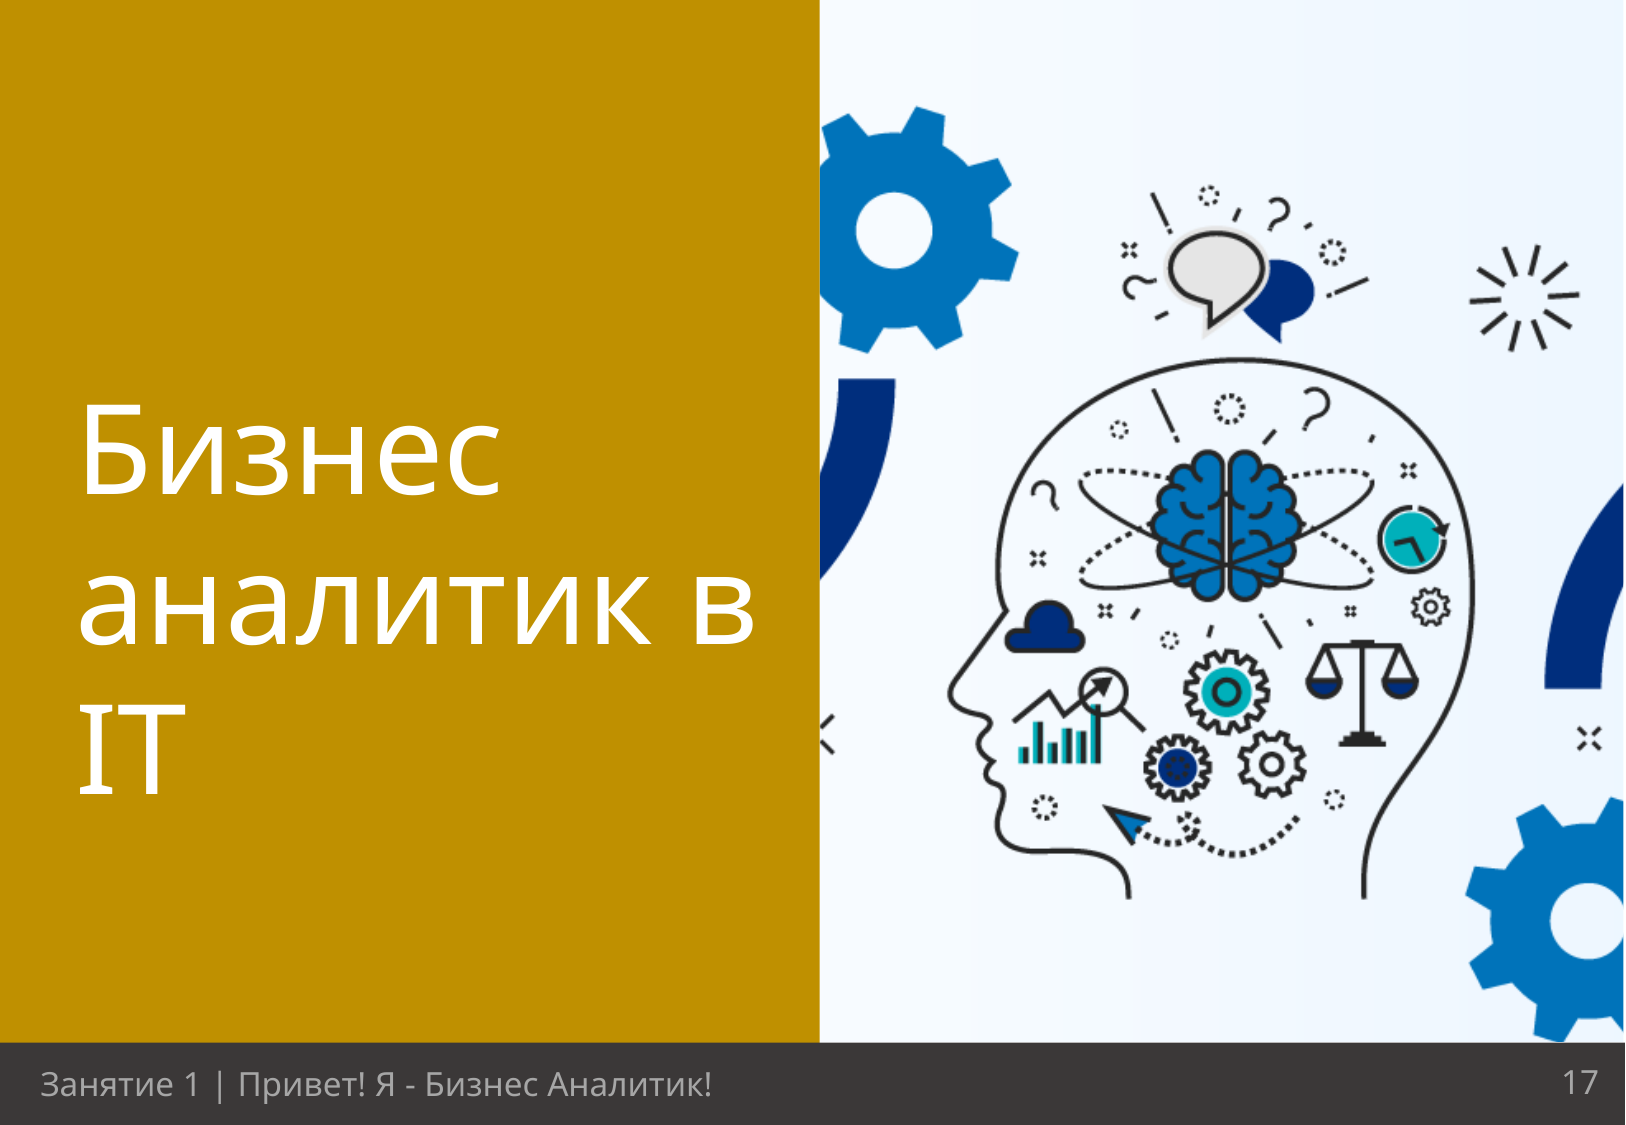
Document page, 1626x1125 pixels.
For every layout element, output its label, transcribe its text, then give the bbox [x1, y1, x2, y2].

text_box [0, 0, 819, 1042]
text_box [0, 1042, 1625, 1125]
text_box Бизнес аналитик в IT [60, 362, 819, 827]
slide_number 17 [1248, 1053, 1615, 1114]
picture [819, 0, 1624, 1042]
footer Занятие 1 | Привет! Я - Бизнес Аналитик! [25, 1059, 820, 1108]
